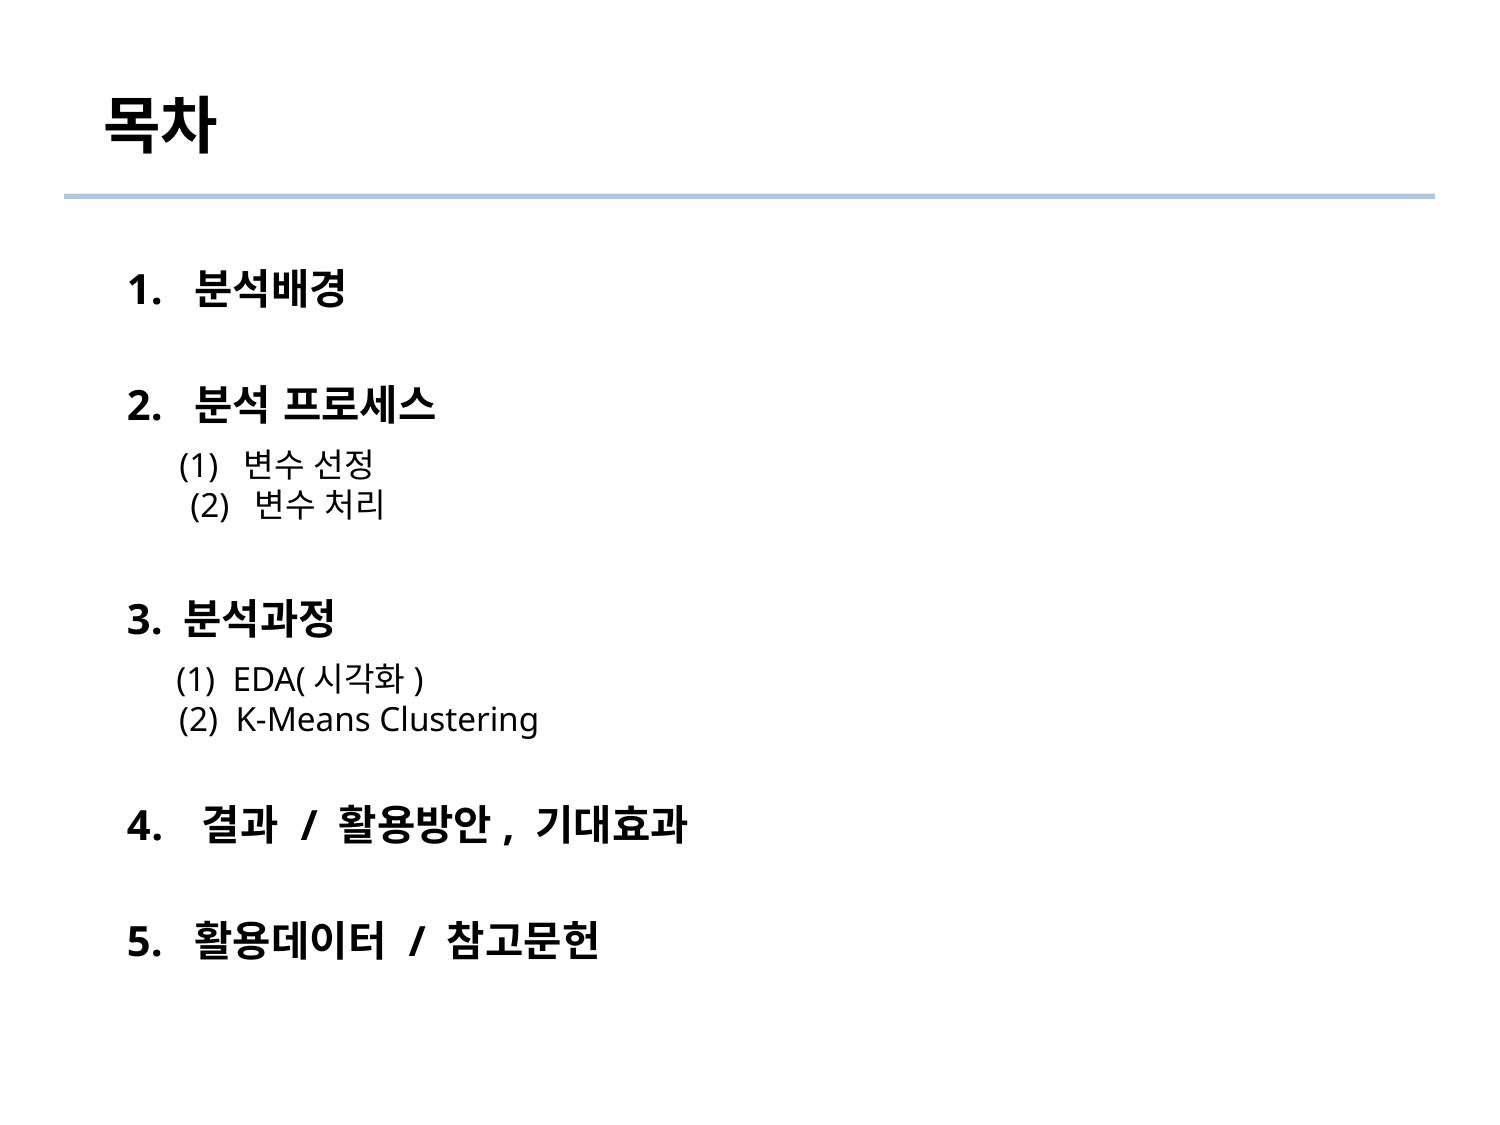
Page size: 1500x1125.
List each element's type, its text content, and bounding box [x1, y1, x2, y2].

text_box 목차 [88, 78, 443, 168]
text_box 1. 분석배경 2. 분석 프로세스 (1) 변수 선정 (2) 변수 처리 3. 분석과정 (1) EDA(시각화) (2) K-Means Clustering 결과 / 활용방안, 기대효과 5. 활용데이터 / 참고문헌 [112, 255, 1306, 973]
